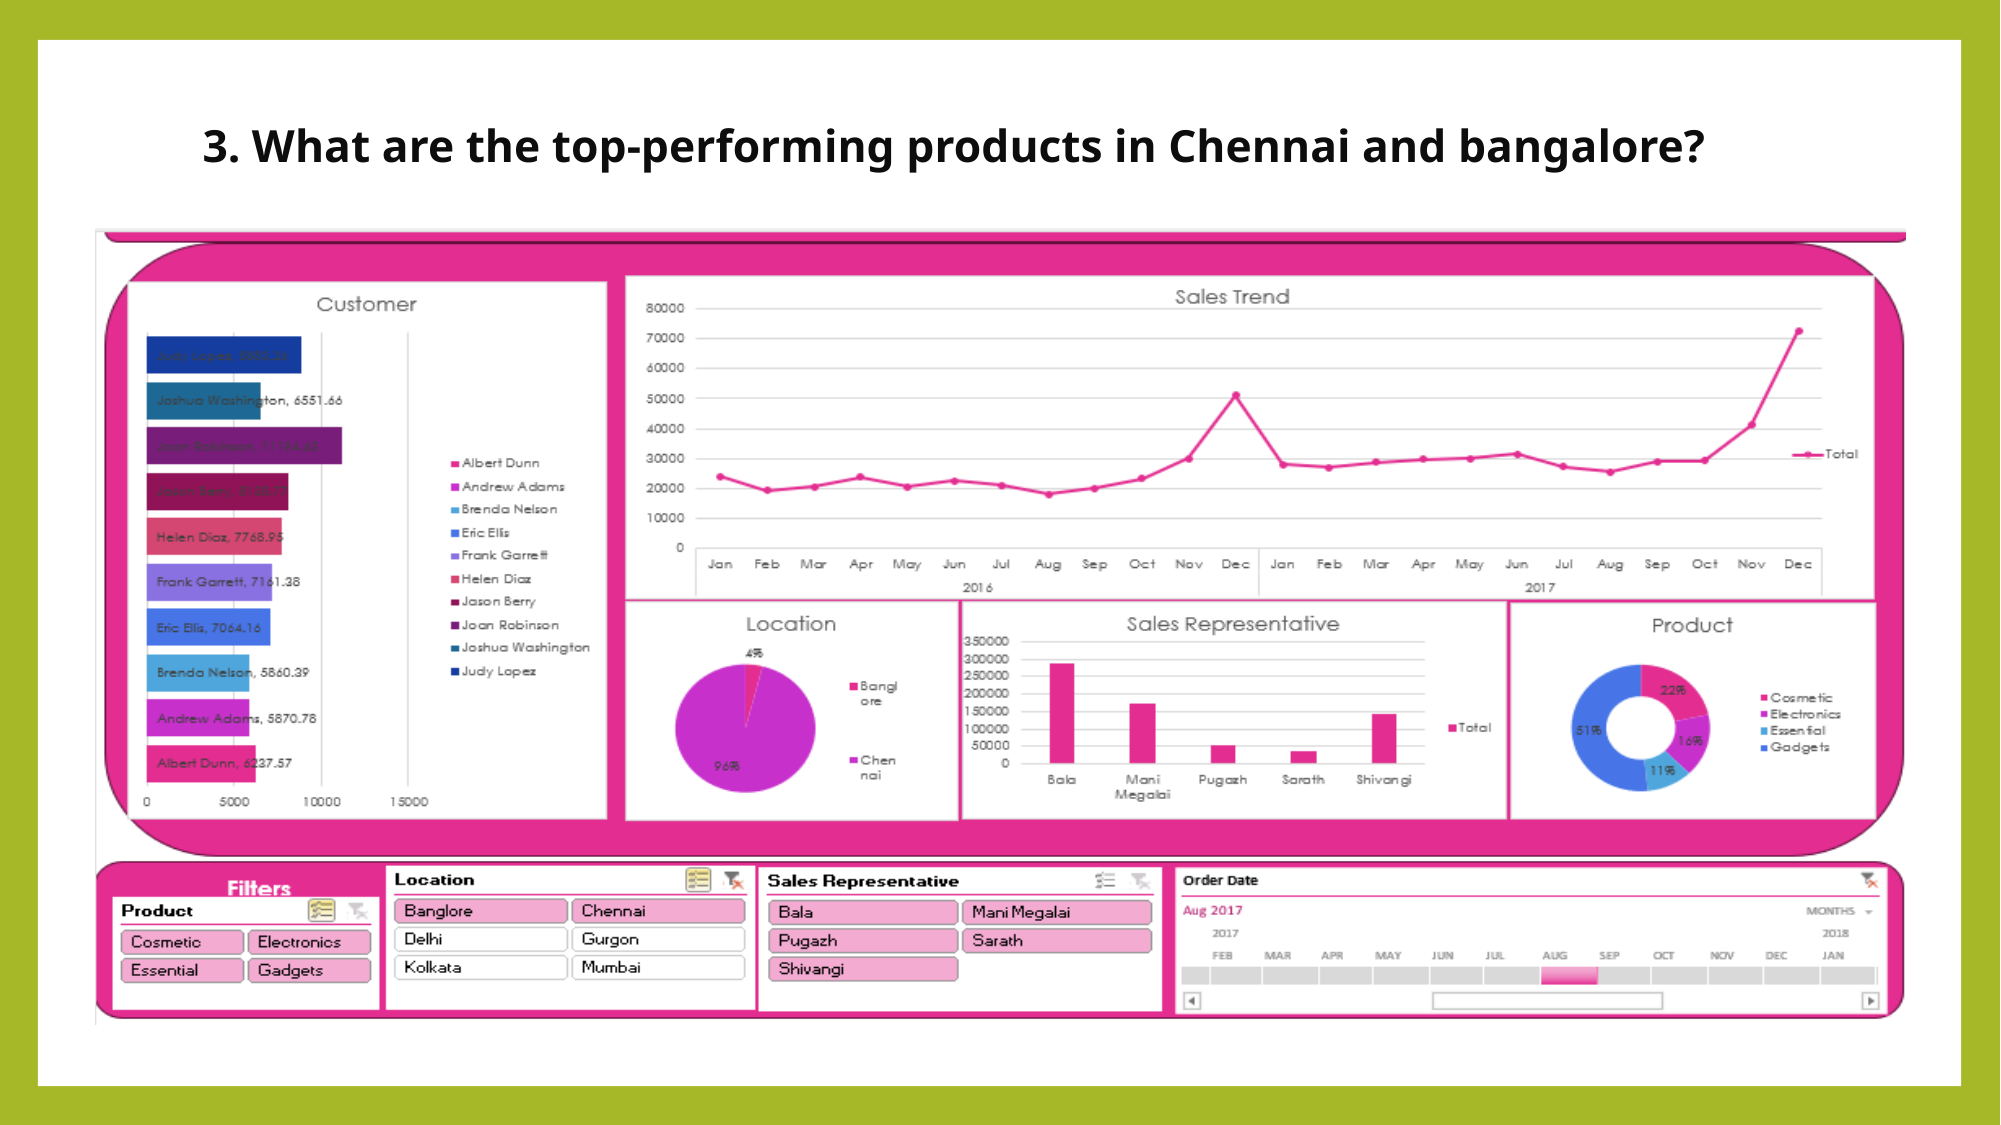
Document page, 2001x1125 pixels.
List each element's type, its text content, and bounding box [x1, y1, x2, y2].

title 3. What are the top-performing products in Chennai and bangalore? [187, 99, 1808, 226]
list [95, 227, 1906, 1026]
